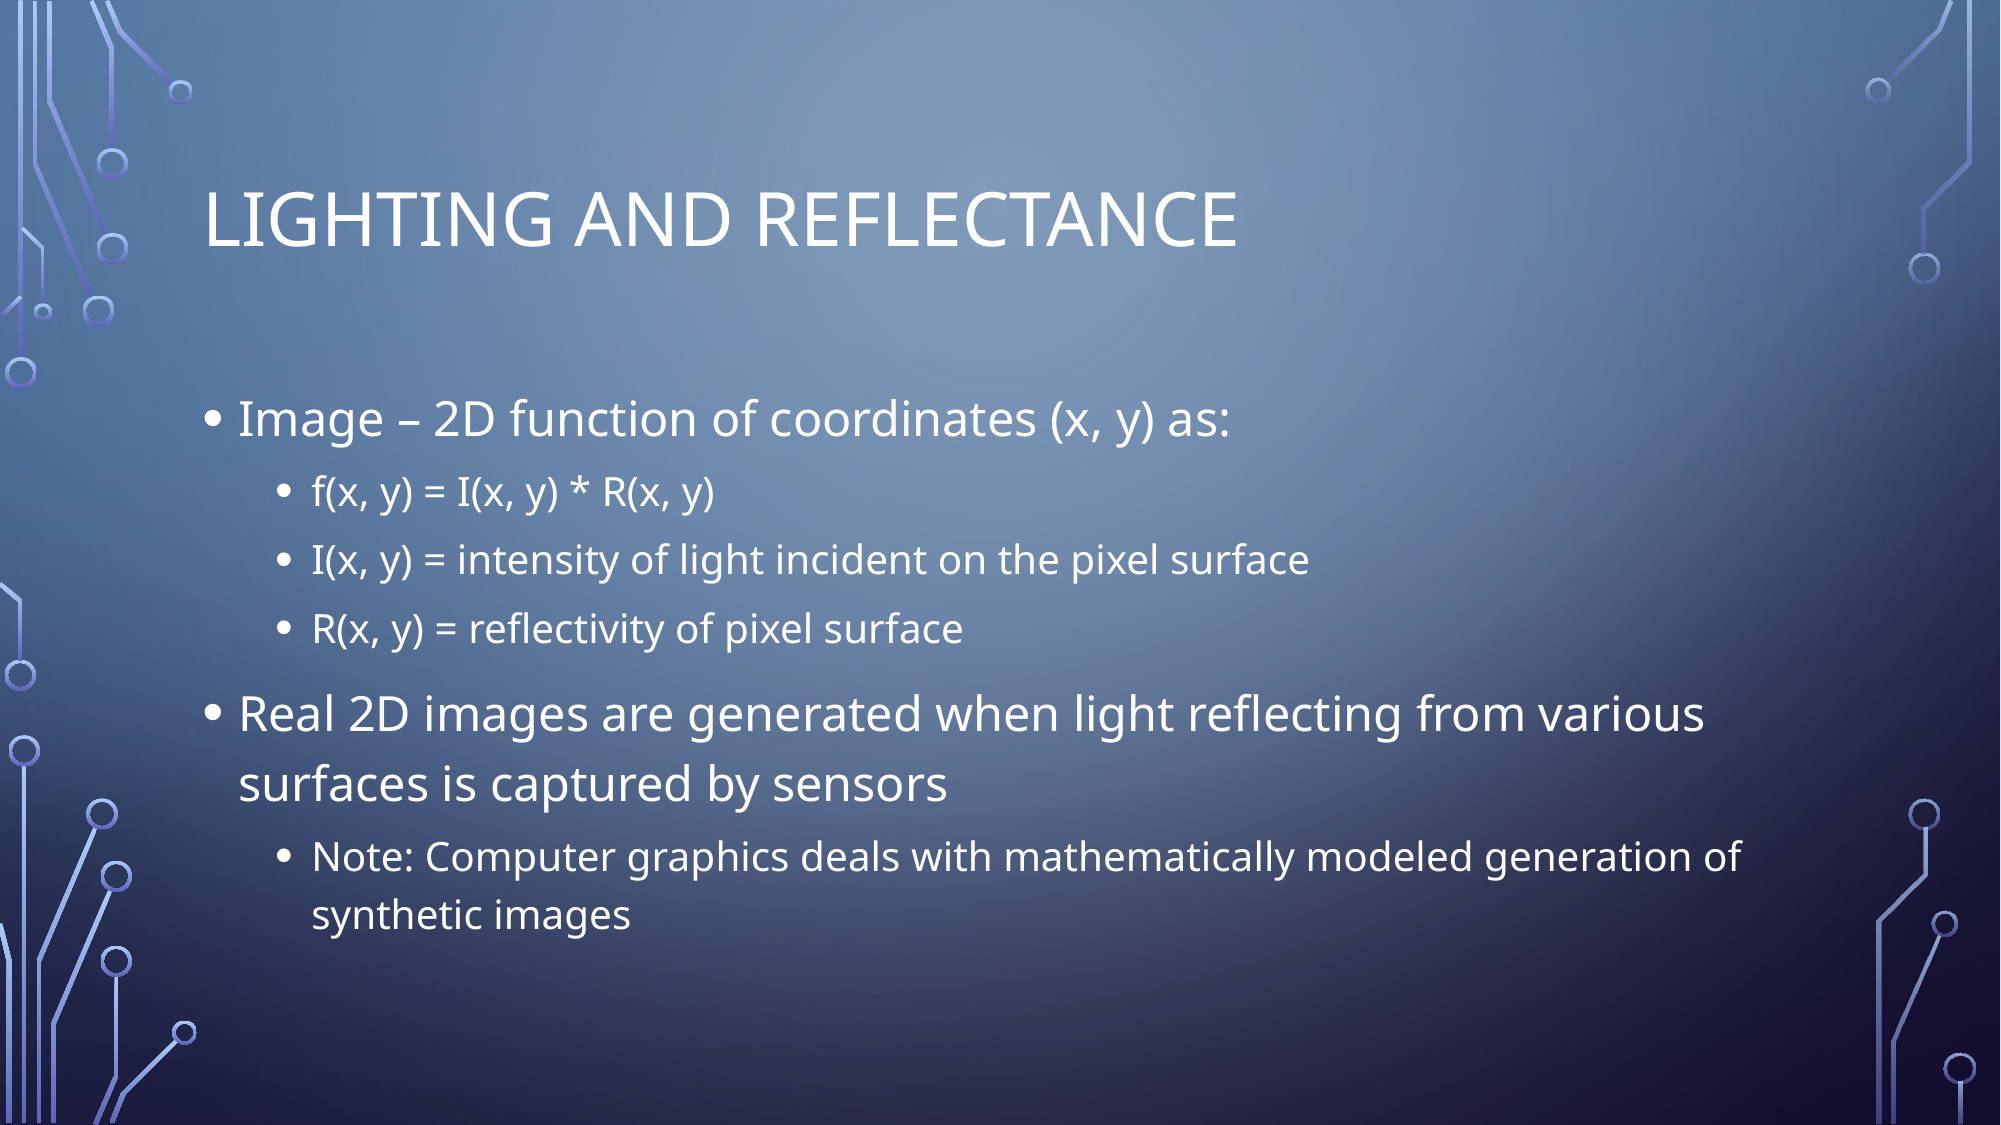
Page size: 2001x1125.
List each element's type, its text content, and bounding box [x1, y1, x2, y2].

list Image – 2D function of coordinates (x, y) as: f(x, y) = I(x, y) * R(x, y) I(x, y) = intensity of light incident on the pixel surface R(x, y) = reflectivity of pixel surface Real 2D images are generated when light reflecting from various surfaces is captured by sensors Note: Computer graphics deals with mathematically modeled generation of synthetic images [187, 369, 1813, 950]
title Lighting and Reflectance [187, 101, 1813, 344]
